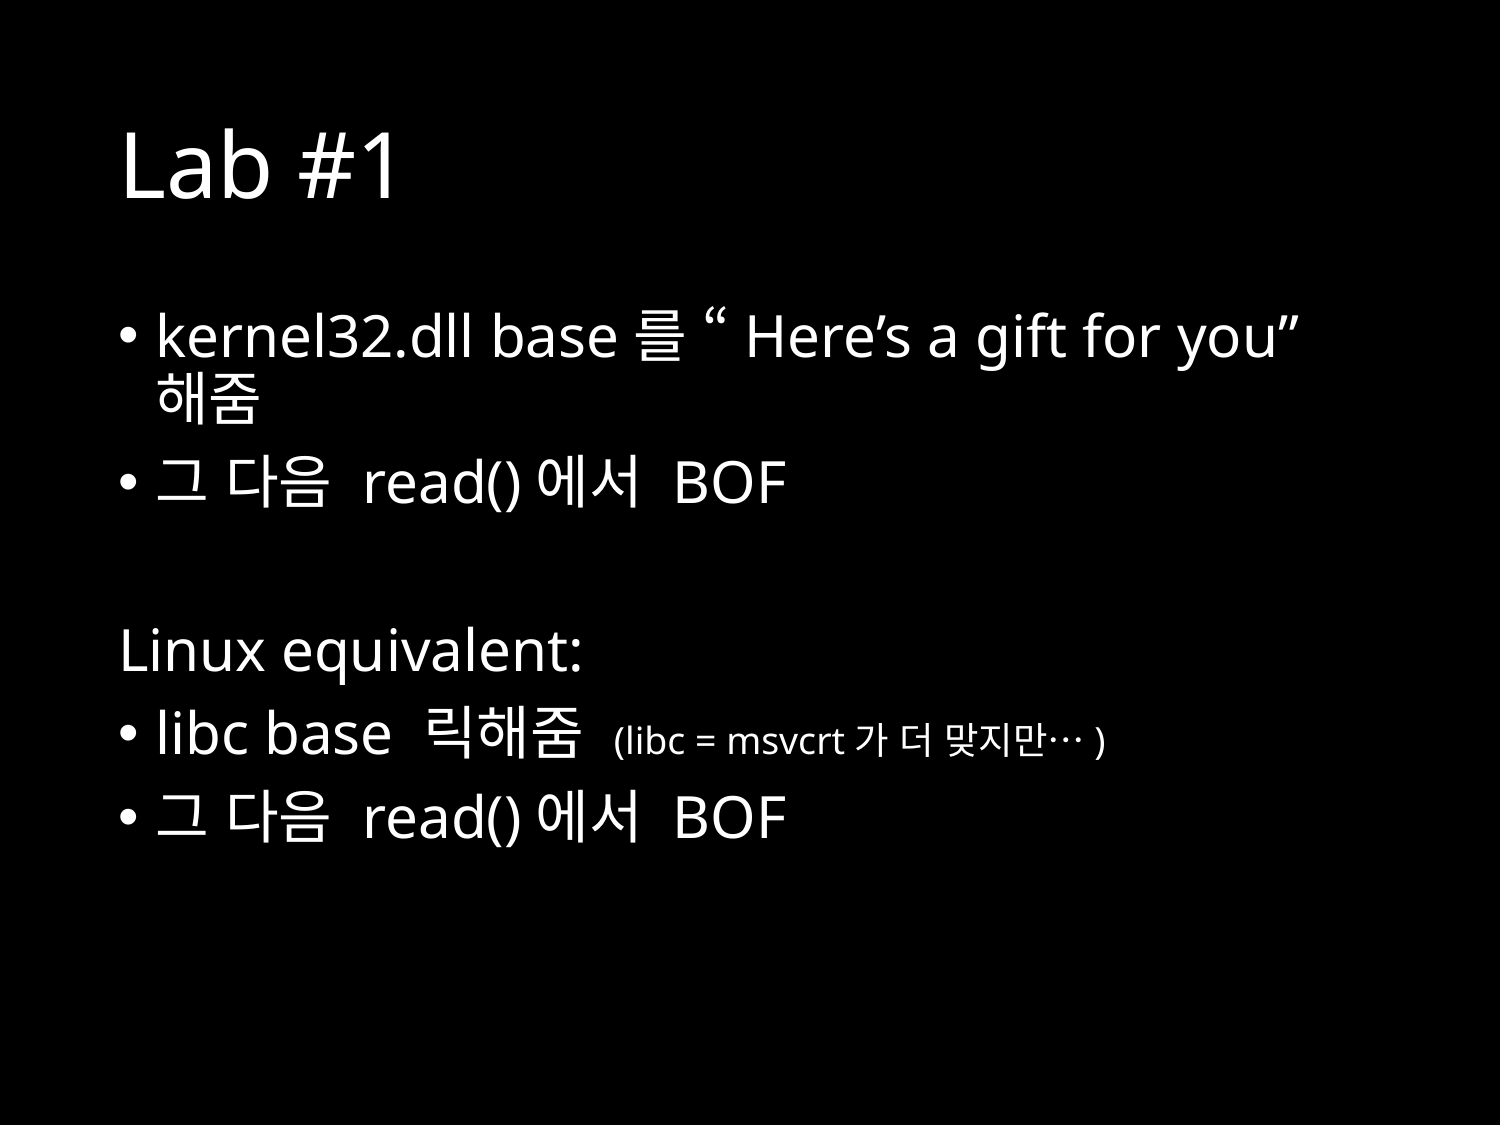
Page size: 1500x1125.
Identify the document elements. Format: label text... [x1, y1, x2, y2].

title Lab #1 [103, 59, 1397, 278]
list kernel32.dll base를 “Here’s a gift for you” 해줌 그 다음 read()에서 BOF Linux equivalent: libc base 릭해줌 (libc = msvcrt가 더 맞지만…) 그 다음 read()에서 BOF [103, 299, 1397, 1014]
